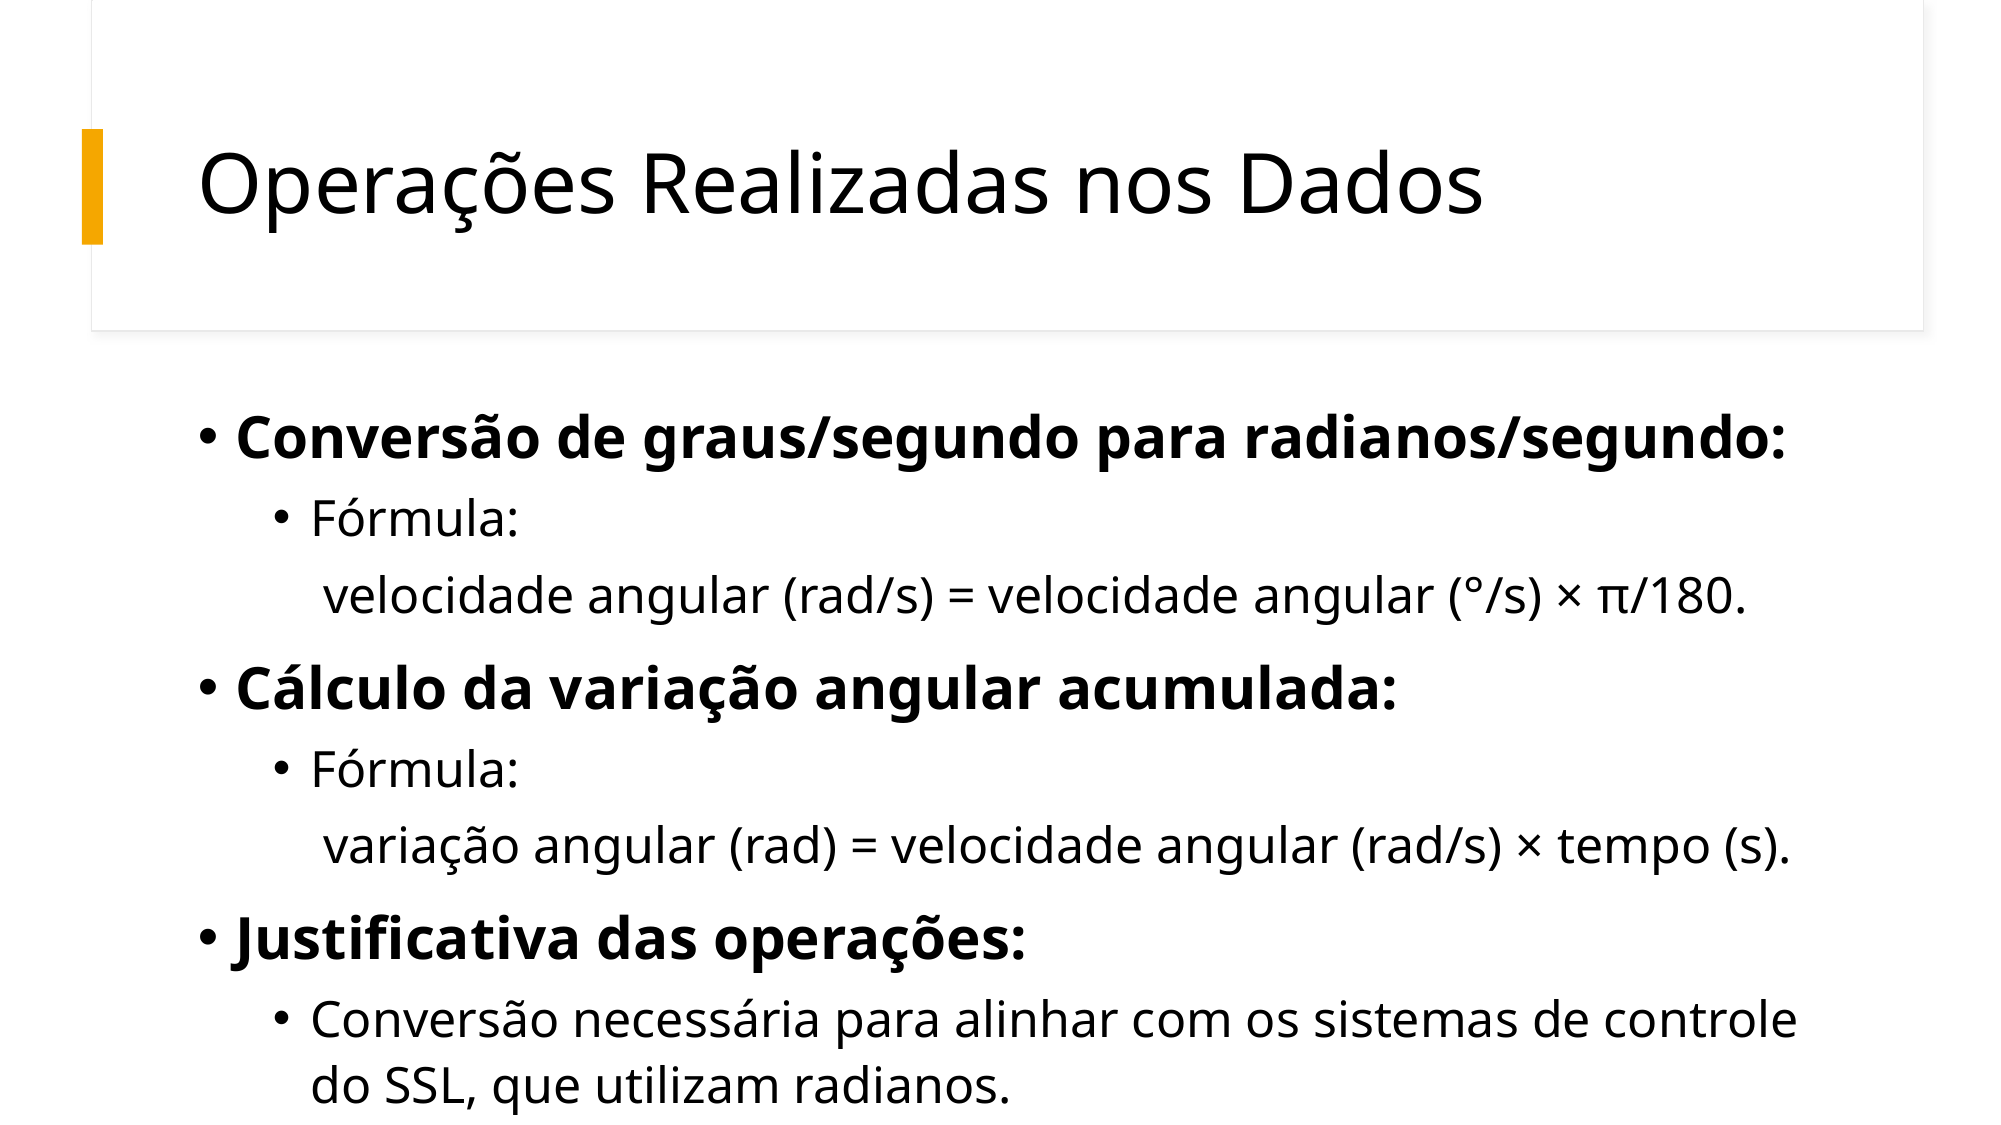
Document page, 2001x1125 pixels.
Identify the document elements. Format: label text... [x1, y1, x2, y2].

list Conversão de graus/segundo para radianos/segundo: Fórmula: velocidade angular (rad/s) = velocidade angular (°/s) × π/180. Cálculo da variação angular acumulada: Fórmula: variação angular (rad) = velocidade angular (rad/s) × tempo (s). Justificativa das operações: Conversão necessária para alinhar com os sistemas de controle do SSL, que utilizam radianos. [183, 386, 1851, 1125]
title Operações Realizadas nos Dados [183, 90, 1851, 284]
